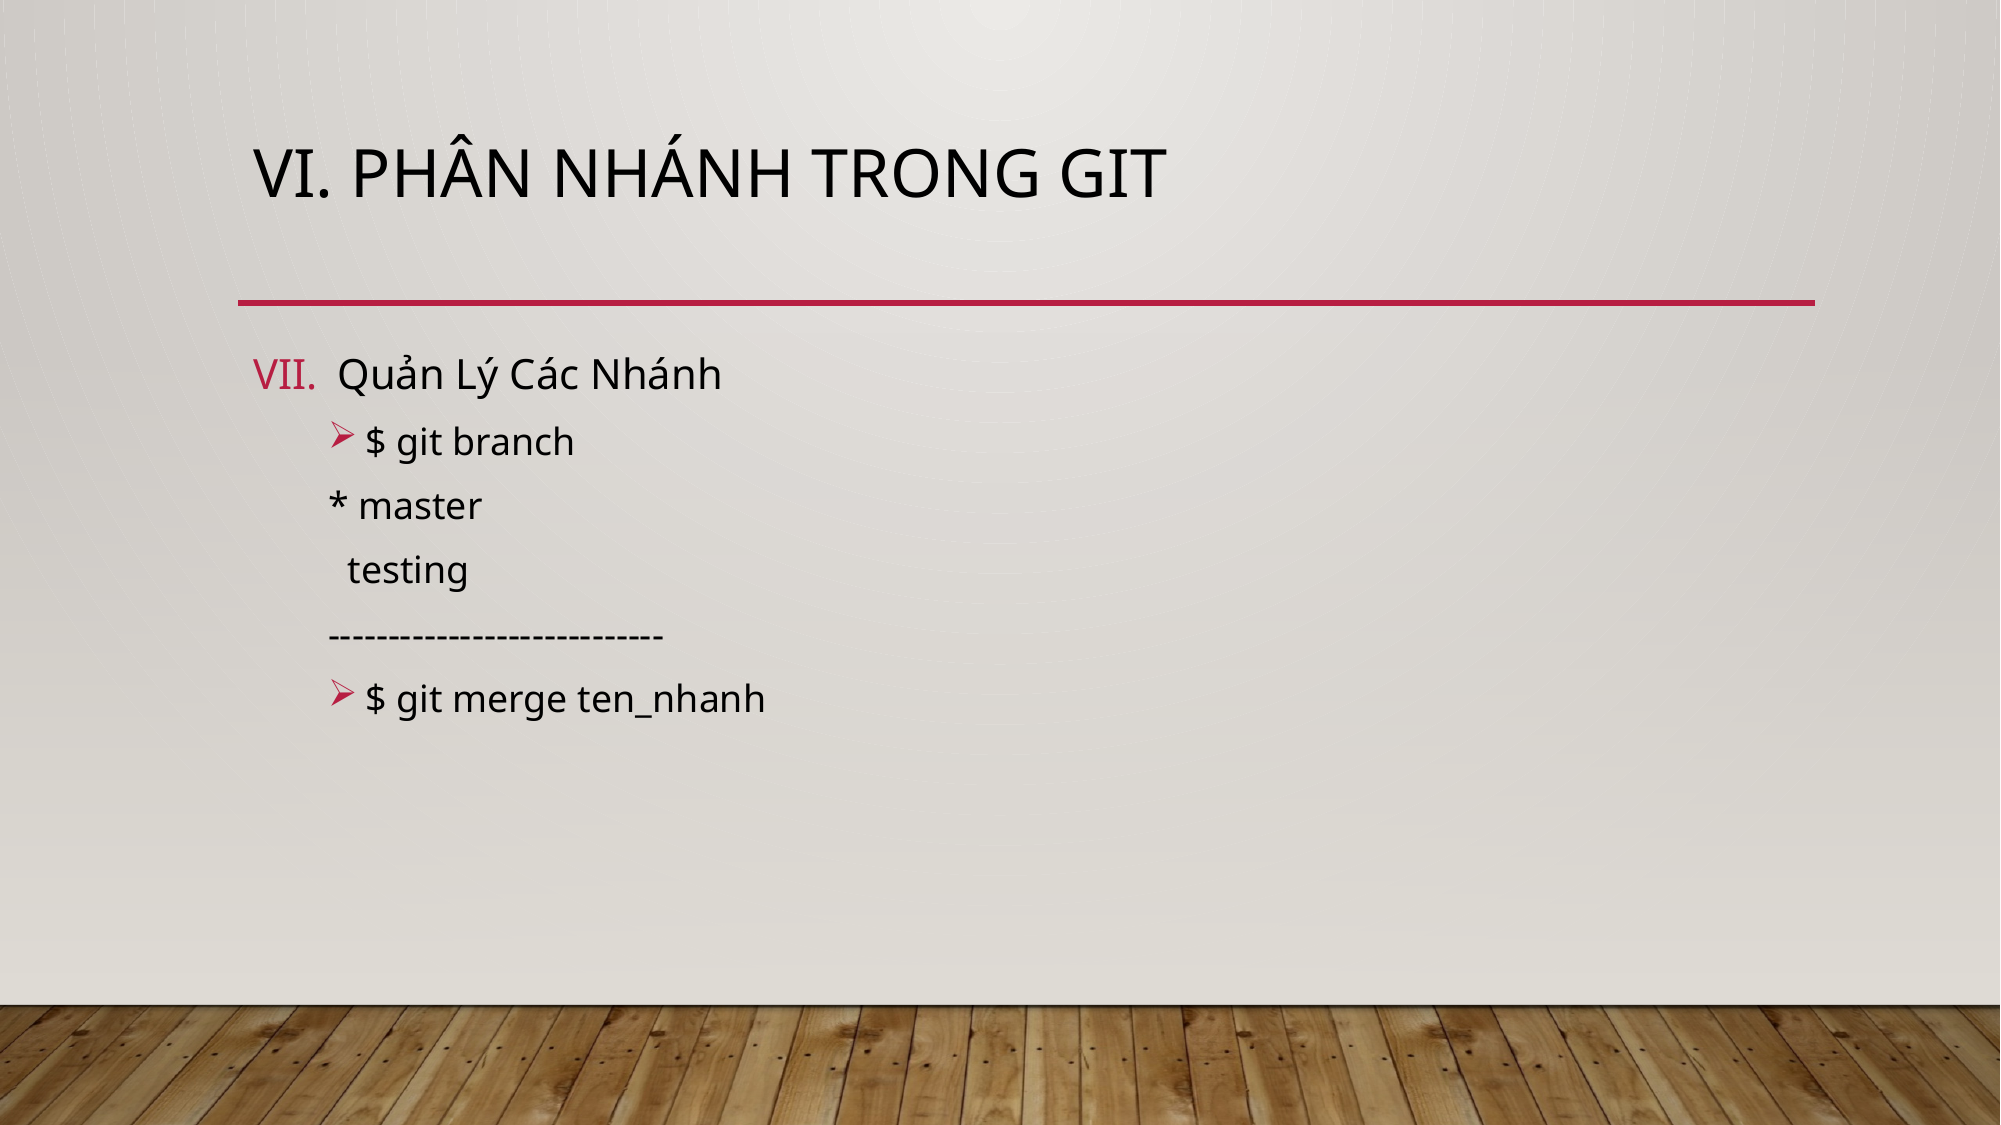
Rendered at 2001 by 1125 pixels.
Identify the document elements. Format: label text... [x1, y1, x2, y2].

list Quản Lý Các Nhánh $ git branch * master testing ---------------------------- $ git merge ten_nhanh [238, 330, 1814, 897]
title VI. Phân Nhánh Trong Git [238, 131, 1814, 305]
picture [0, 1005, 2000, 1125]
